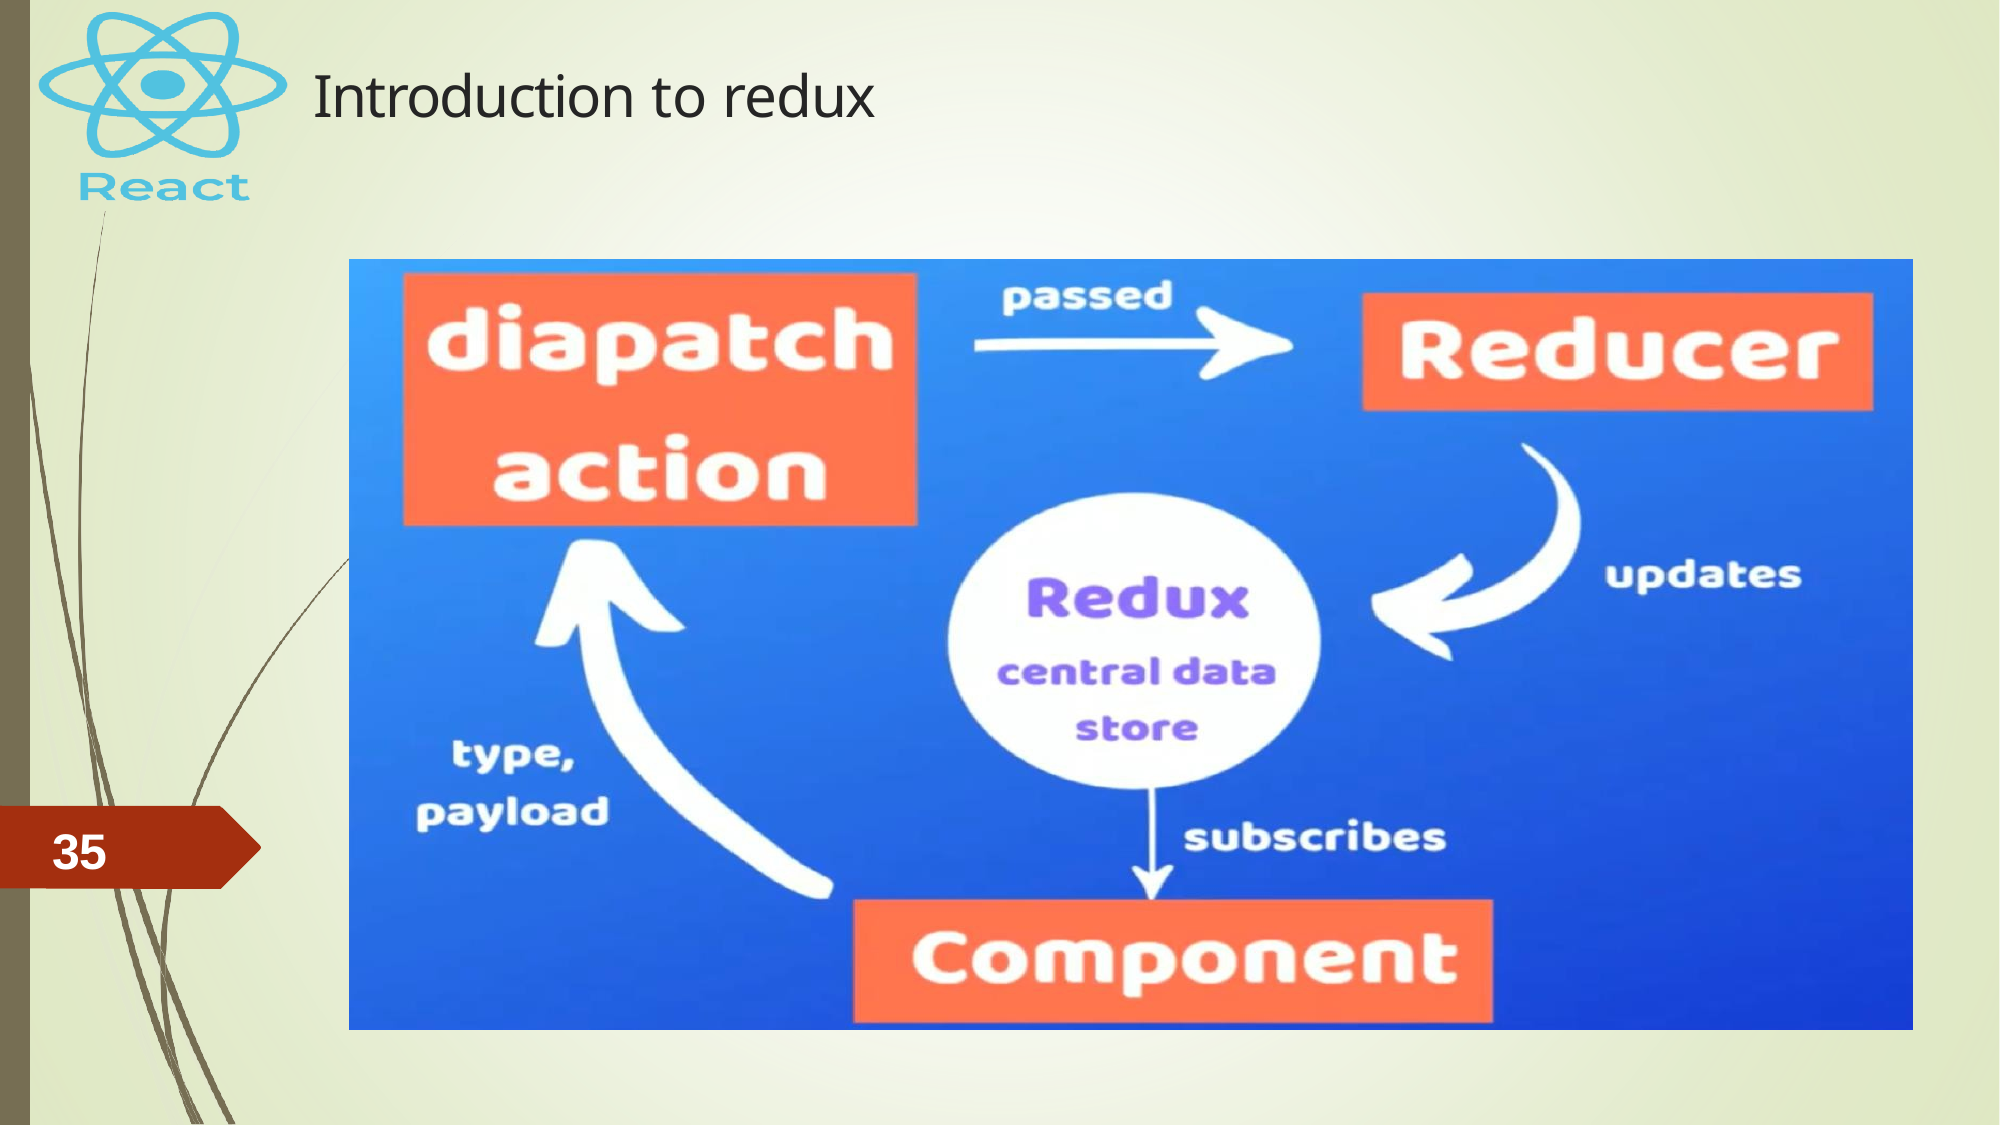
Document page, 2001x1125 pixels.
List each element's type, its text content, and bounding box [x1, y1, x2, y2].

text_box 35 [50, 817, 111, 880]
text_box Introduction to redux [330, 56, 908, 129]
picture [0, 0, 2000, 1125]
